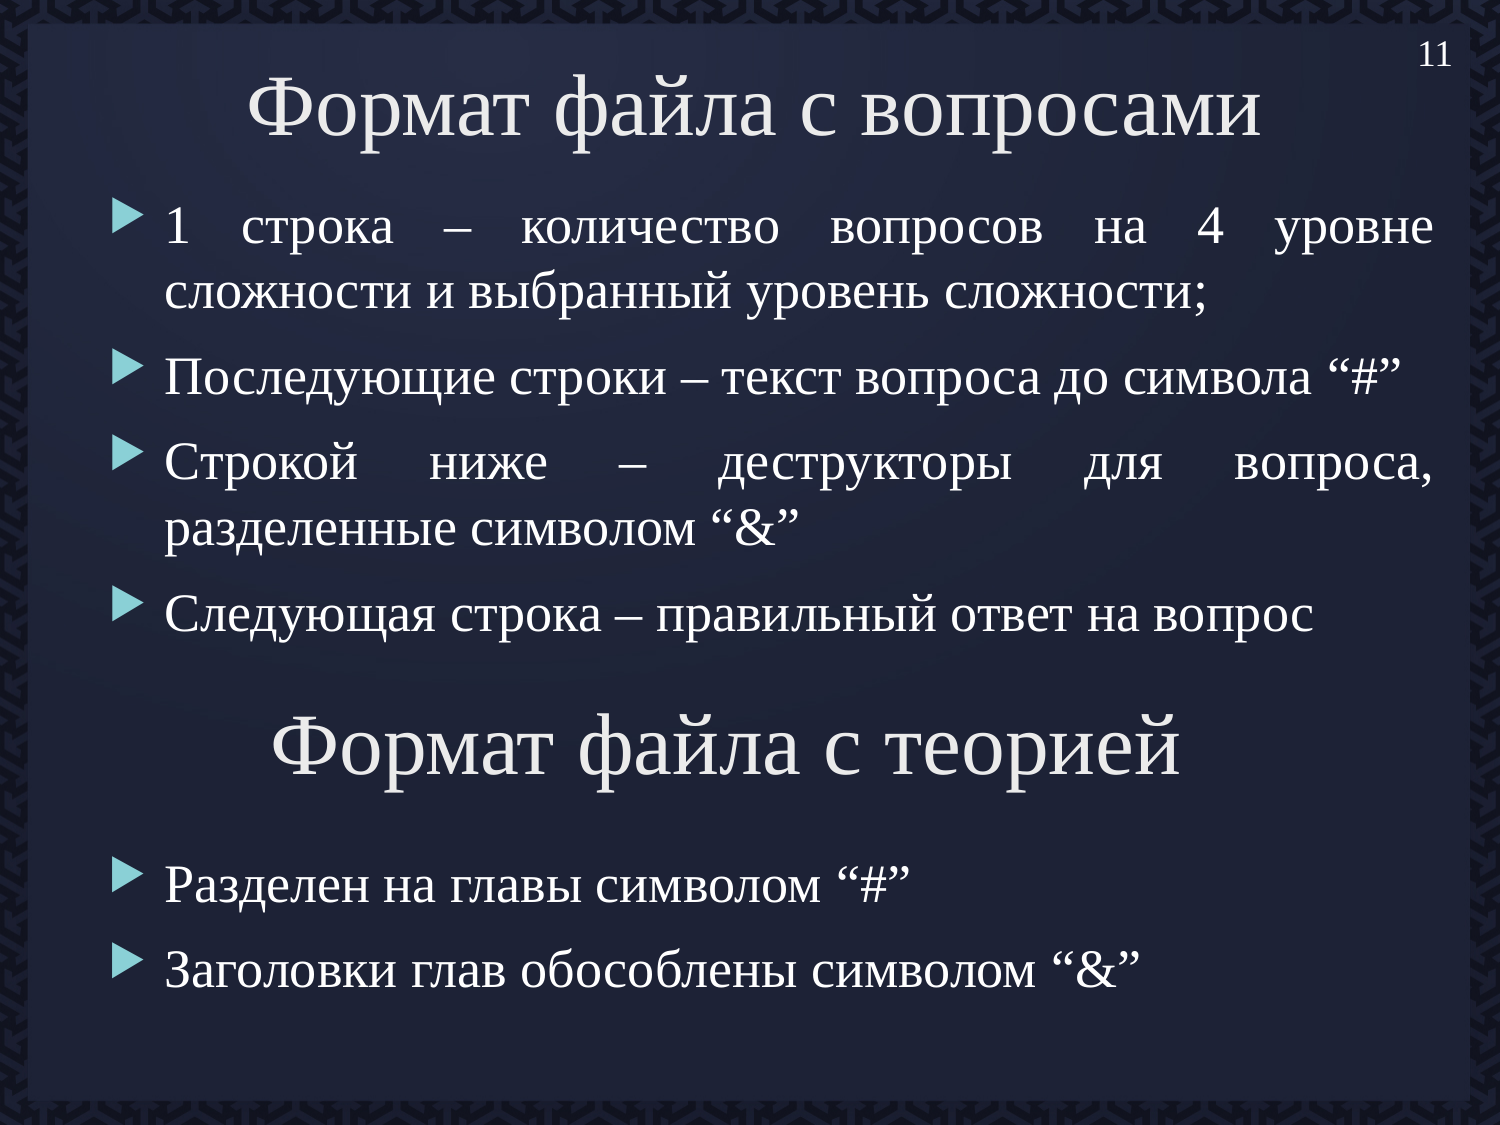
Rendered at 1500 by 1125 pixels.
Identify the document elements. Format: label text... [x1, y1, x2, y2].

title Формат файла с теорией [255, 672, 1251, 828]
picture [0, 0, 1500, 1125]
text_box Разделен на главы символом “#” Заголовки глав обособлены символом “&” [93, 840, 1387, 1035]
text_box Формат файла с вопросами [231, 24, 1500, 189]
list 1 строка – количество вопросов на 4 уровне сложности и выбранный уровень сложности; Последующие строки – текст вопроса до символа “#” Строкой ниже – деструкторы для вопроса, разделенные символом “&” Следующая строка – правильный ответ на вопрос [93, 181, 1451, 672]
